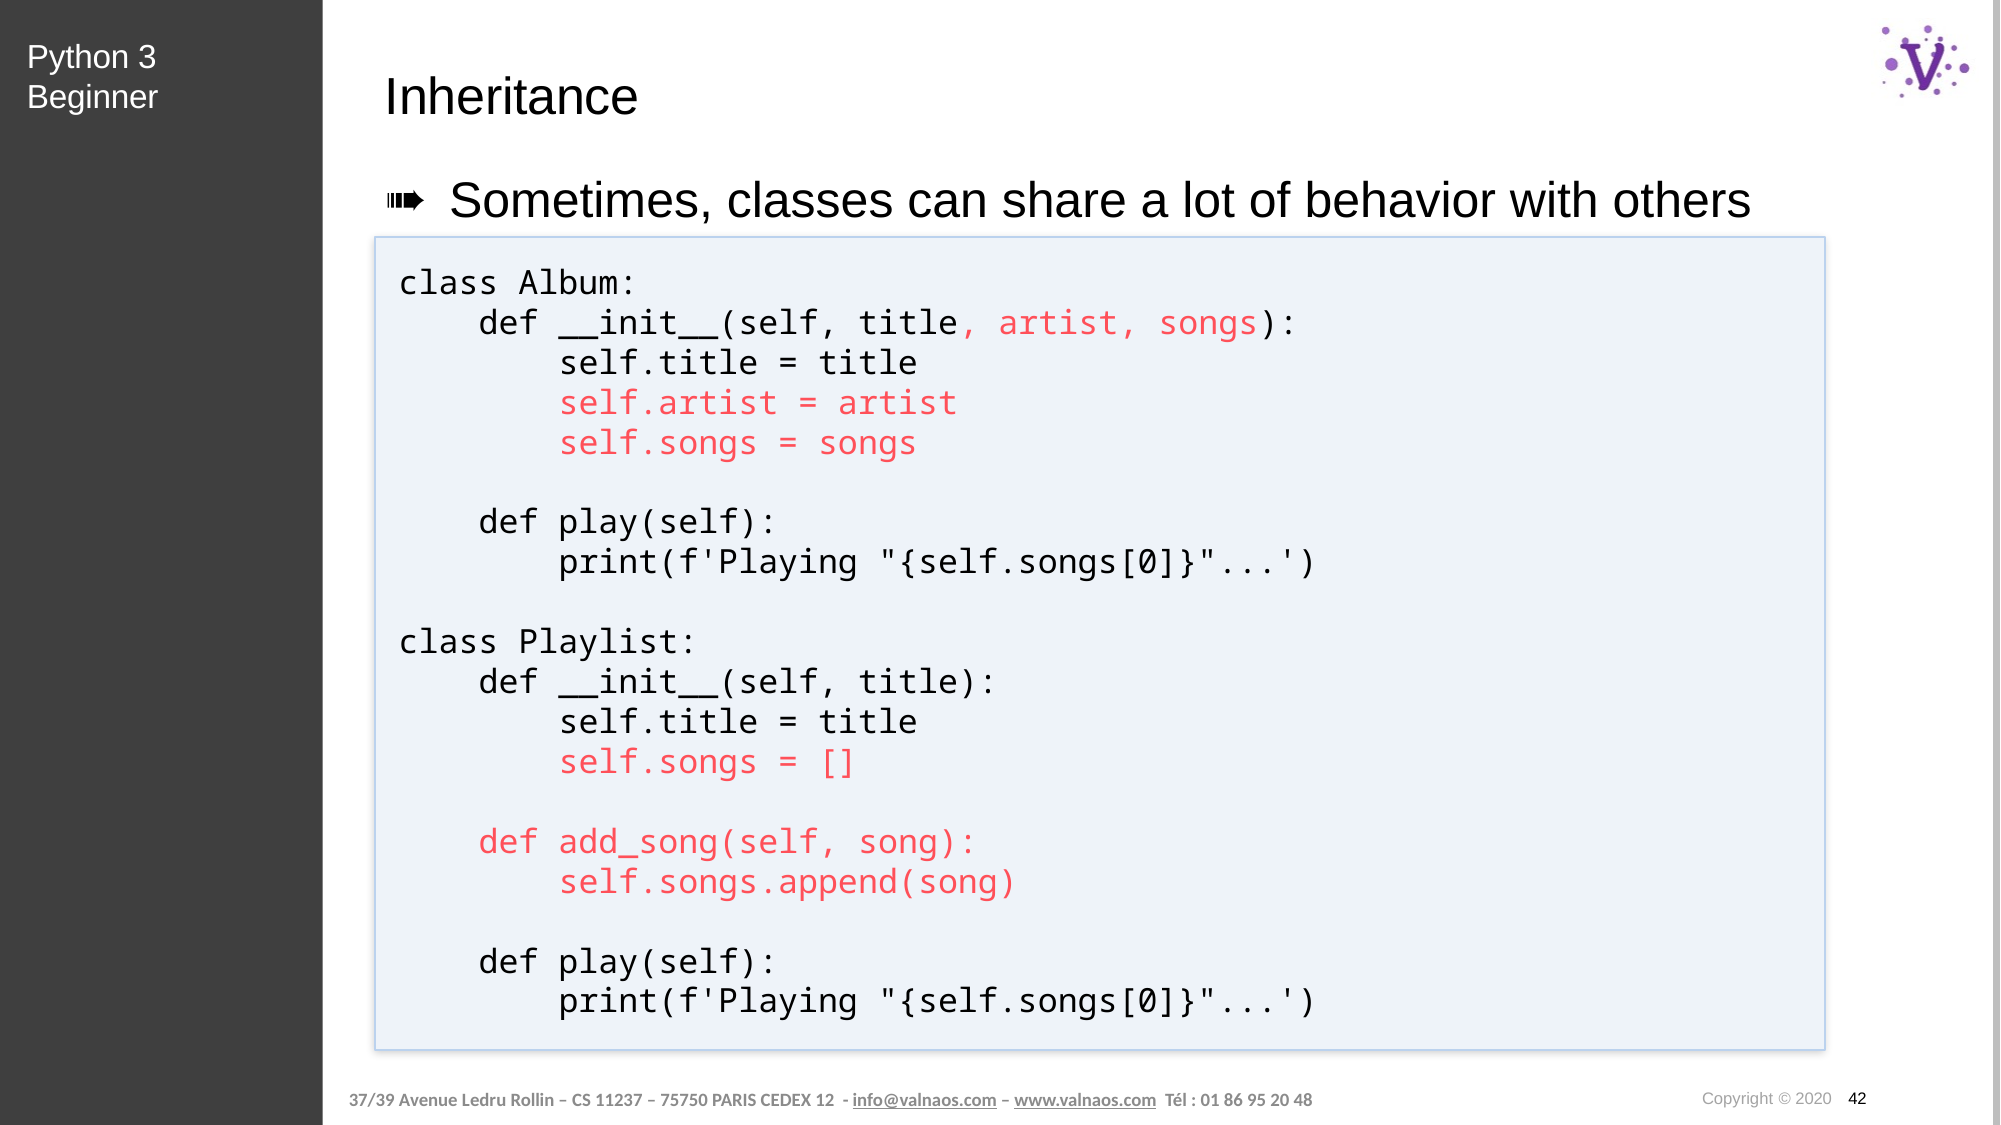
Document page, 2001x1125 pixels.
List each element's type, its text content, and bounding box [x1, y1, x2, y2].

slide_number Copyright © 2020 42 [1700, 1087, 1959, 1125]
list Sometimes, classes can share a lot of behavior with others [113, 137, 1887, 776]
text_box Python 3 Beginner [24, 35, 297, 116]
title Inheritance [128, 62, 1872, 137]
picture [1871, 18, 1979, 106]
text_box class Album: def __init__(self, title, artist, songs): self.title = title self.artist = artist self.songs = songs def play(self): print(f'Playing "{self.songs[0]}"...') class Playlist: def __init__(self, title): self.title = title self.songs = [] def add_song(self, song): self.songs.append(song) def play(self): print(f'Playing "{self.songs[0]}"...') [375, 237, 1825, 1050]
